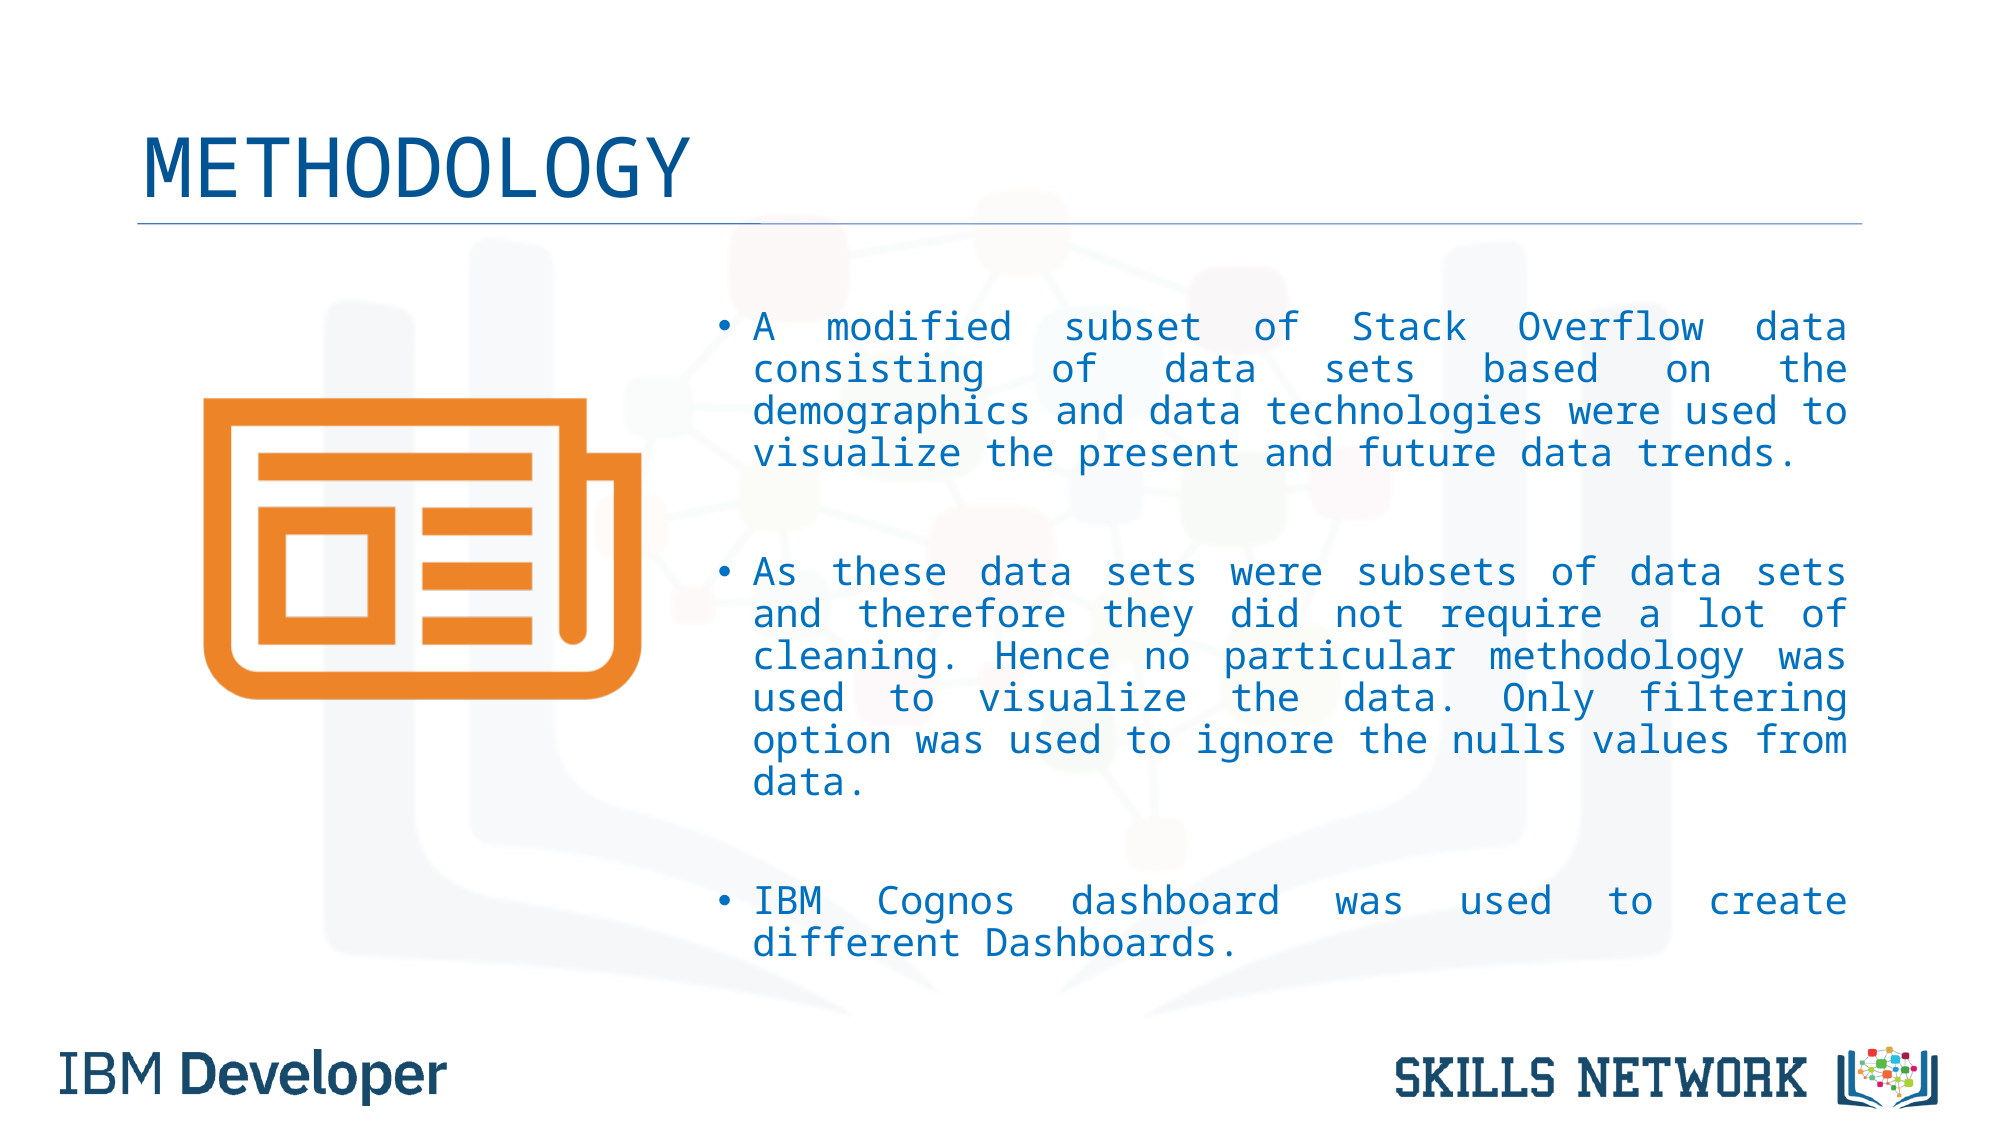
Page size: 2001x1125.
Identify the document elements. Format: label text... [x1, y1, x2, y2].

picture [160, 300, 685, 825]
picture [55, 1045, 459, 1108]
picture [1390, 1045, 1945, 1111]
list A modified subset of Stack Overflow data consisting of data sets based on the demographics and data technologies were used to visualize the present and future data trends. As these data sets were subsets of data sets and therefore they did not require a lot of cleaning. Hence no particular methodology was used to visualize the data. Only filtering option was used to ignore the nulls values from data. IBM Cognos dashboard was used to create different Dashboards. [702, 299, 1863, 1014]
title METHODOLOGY [128, 61, 1315, 280]
